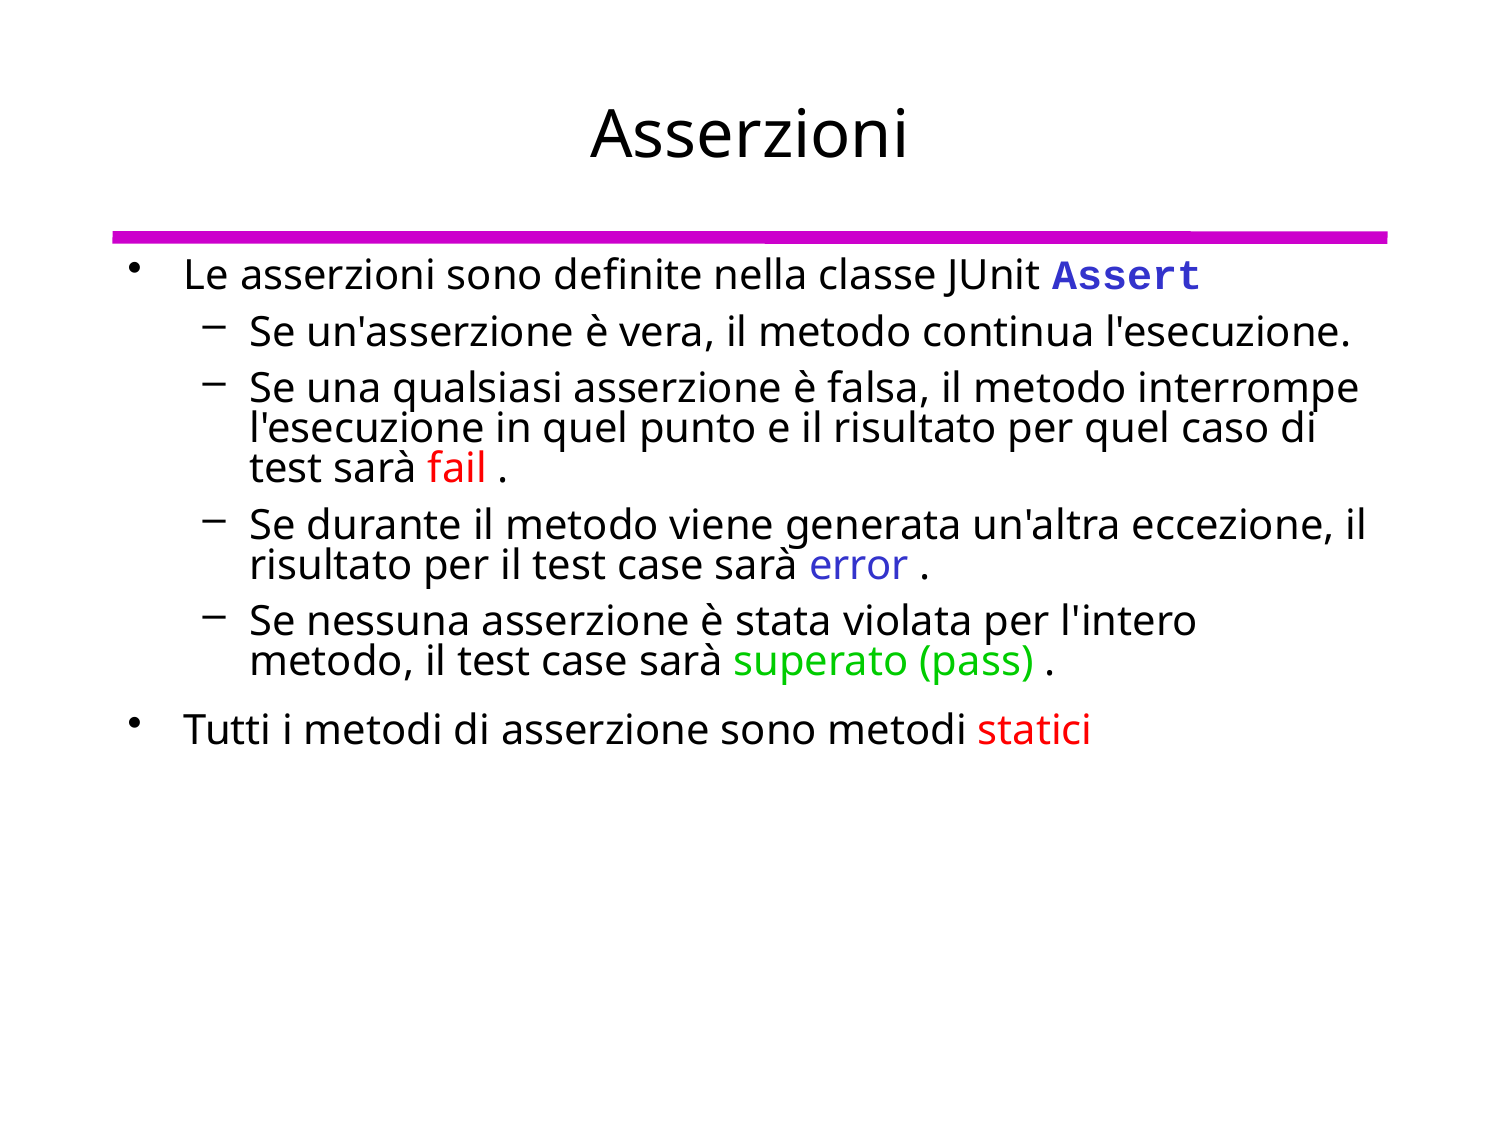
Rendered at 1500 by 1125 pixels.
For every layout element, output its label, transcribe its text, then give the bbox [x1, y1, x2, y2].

title Asserzioni [112, 37, 1388, 225]
list Le asserzioni sono definite nella classe JUnit Assert Se un'asserzione è vera, il metodo continua l'esecuzione. Se una qualsiasi asserzione è falsa, il metodo interrompe l'esecuzione in quel punto e il risultato per quel caso di test sarà fail . Se durante il metodo viene generata un'altra eccezione, il risultato per il test case sarà error . Se nessuna asserzione è stata violata per l'intero metodo, il test case sarà superato (pass) . Tutti i metodi di asserzione sono metodi statici [112, 249, 1388, 1000]
